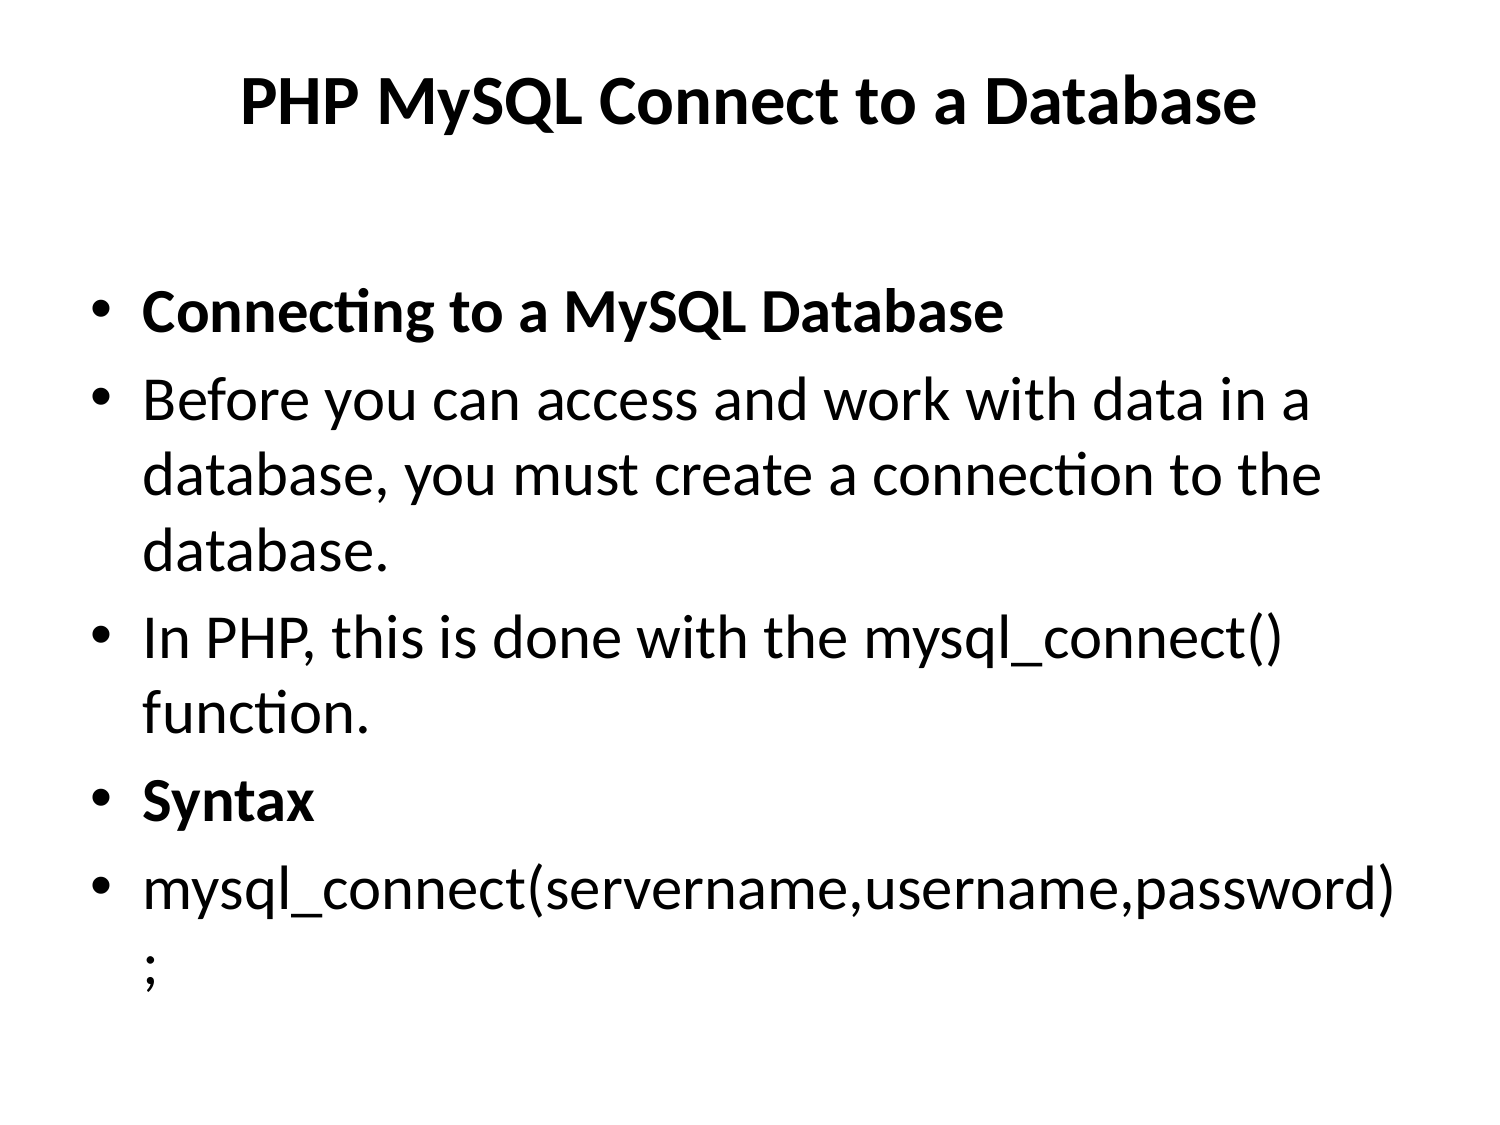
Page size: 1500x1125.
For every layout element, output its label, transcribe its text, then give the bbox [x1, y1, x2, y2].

list Connecting to a MySQL Database Before you can access and work with data in a database, you must create a connection to the database. In PHP, this is done with the mysql_connect() function. Syntax mysql_connect(servername,username,password); [75, 262, 1425, 1005]
title PHP MySQL Connect to a Database [75, 45, 1425, 233]
